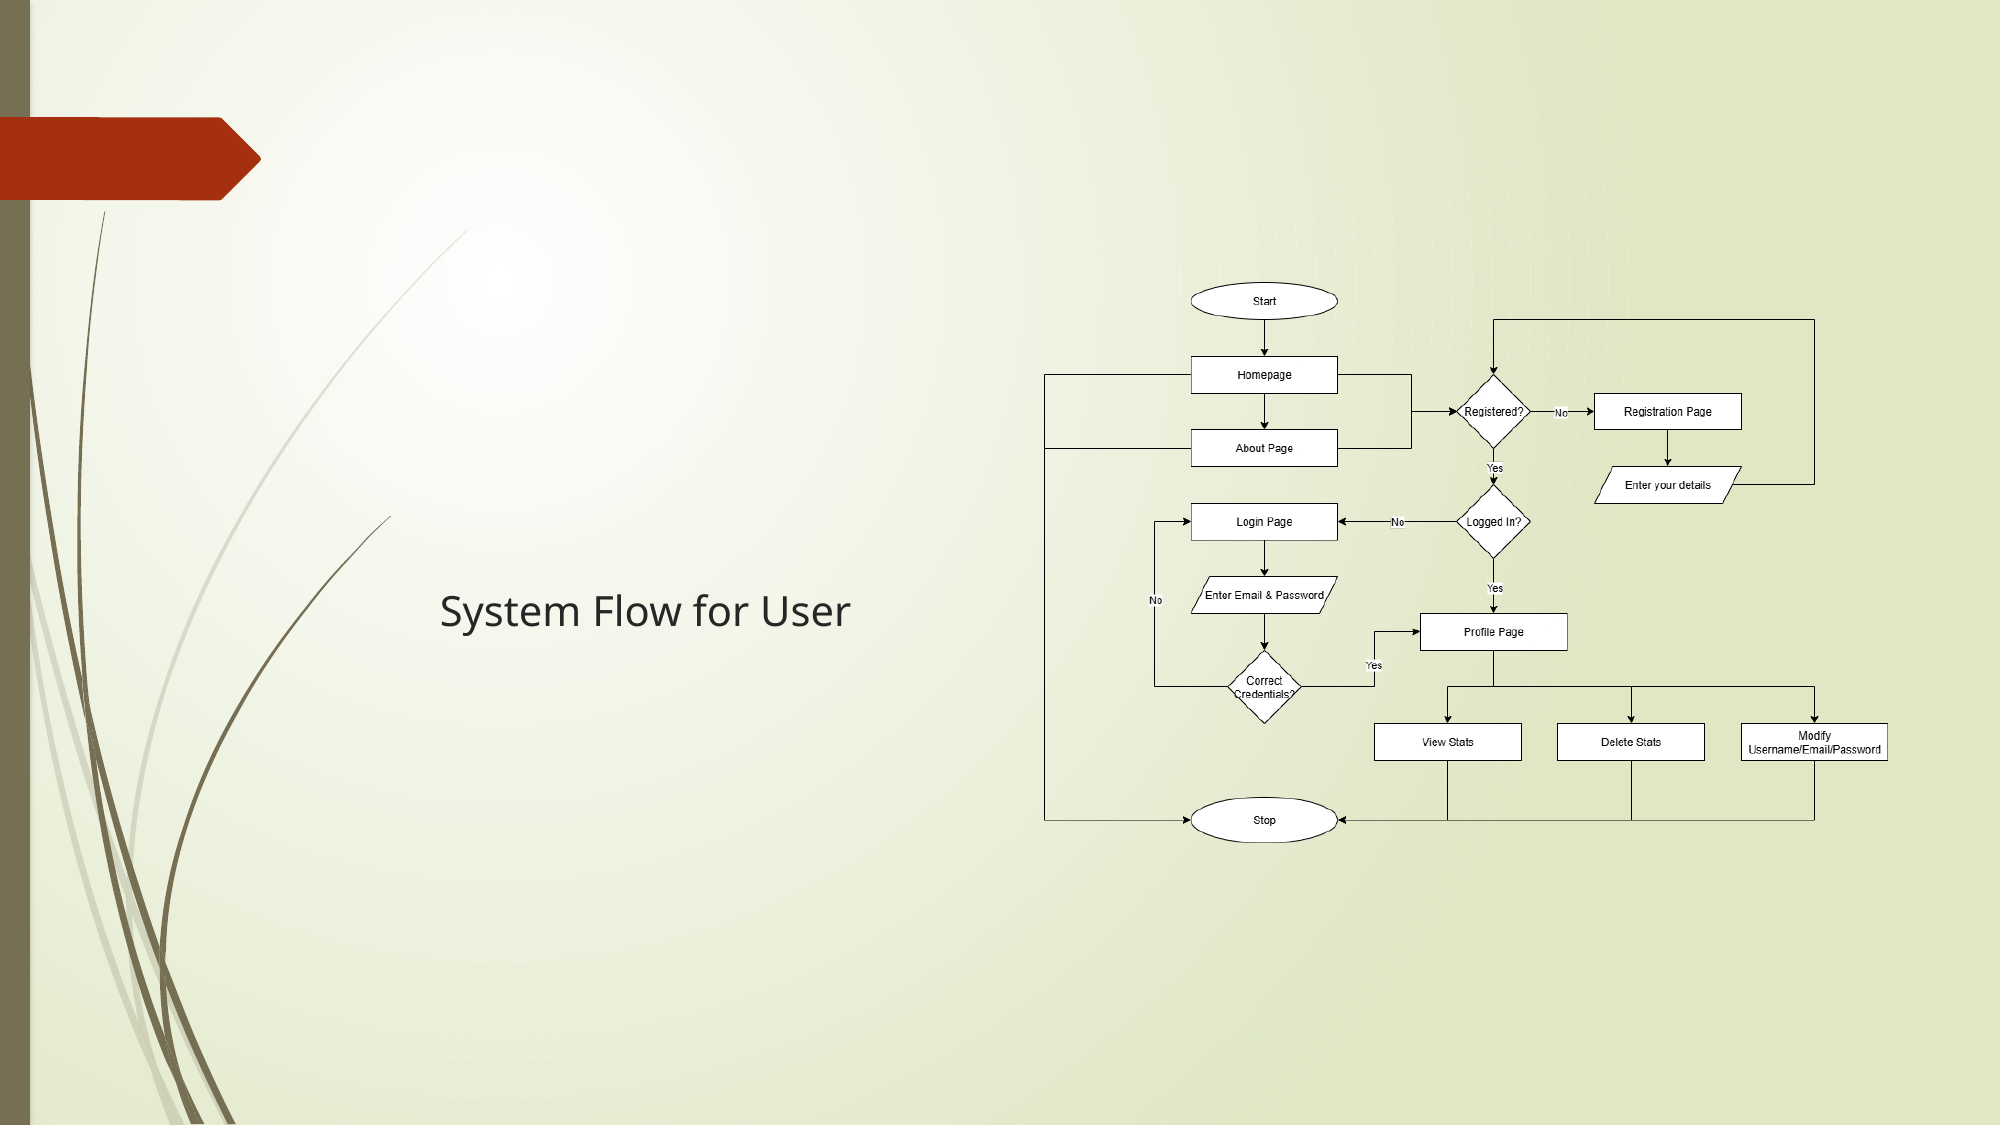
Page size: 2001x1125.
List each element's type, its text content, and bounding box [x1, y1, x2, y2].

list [1036, 282, 1888, 843]
title System Flow for User [424, 482, 1000, 643]
